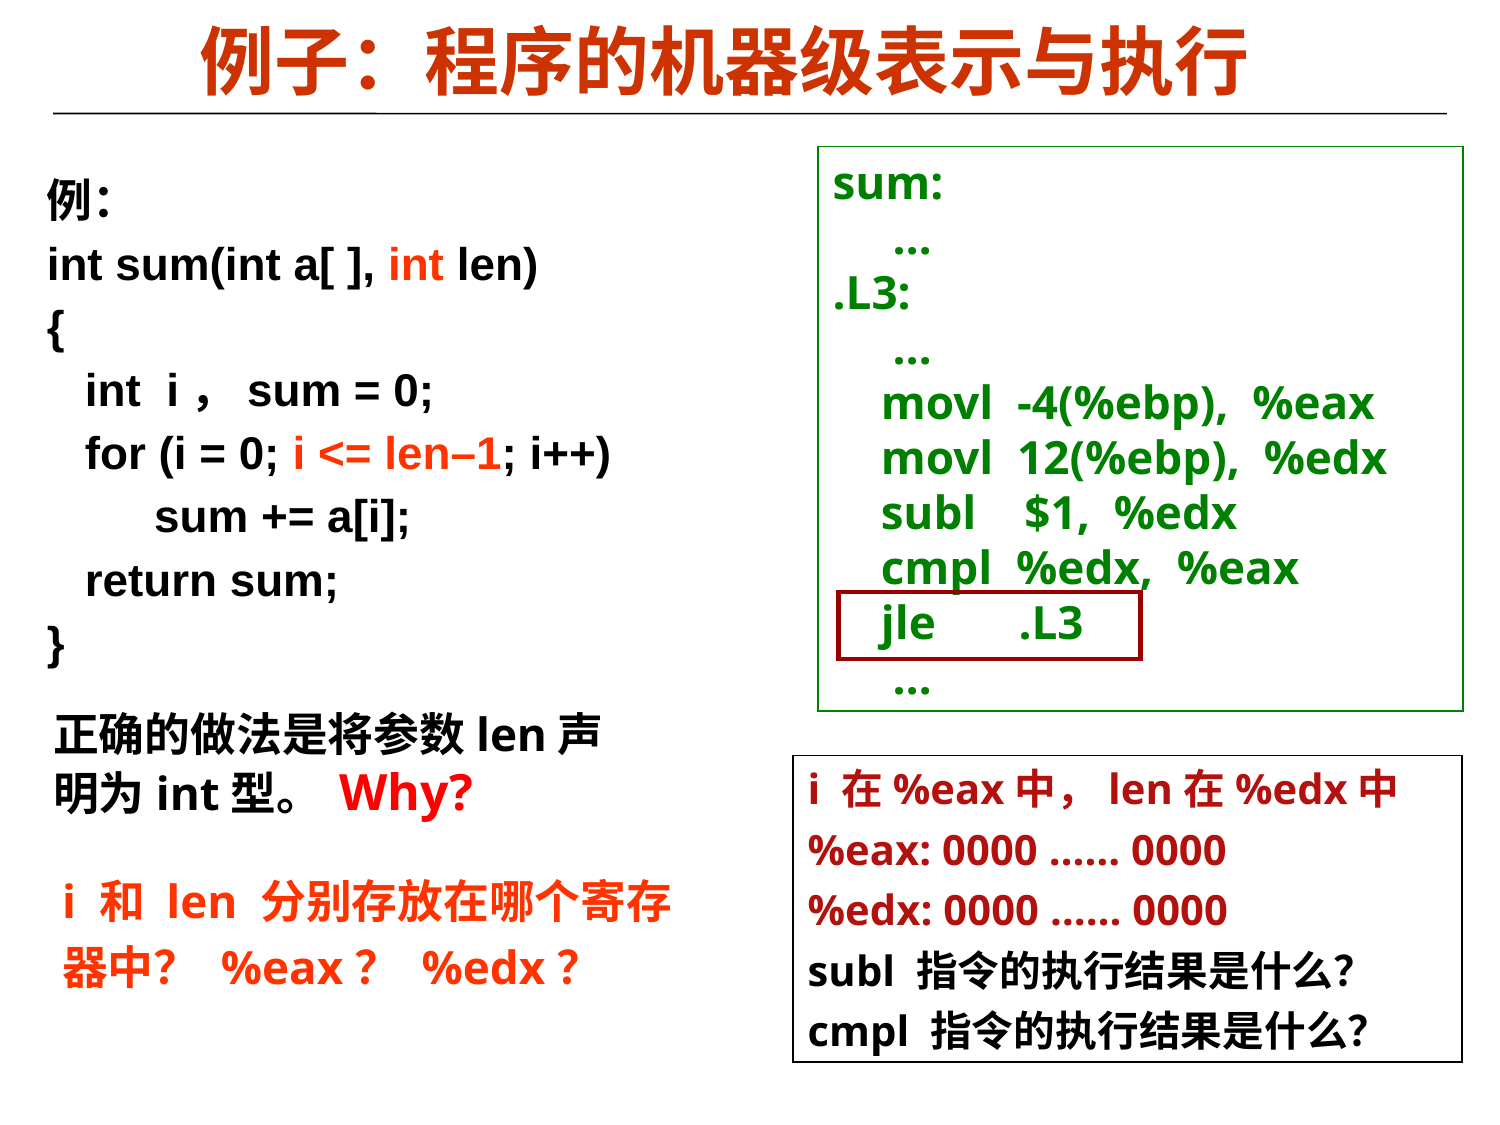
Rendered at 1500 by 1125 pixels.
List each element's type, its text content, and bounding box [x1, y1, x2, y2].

title 例子：程序的机器级表示与执行 [49, 15, 1400, 104]
text_box i 和 len 分别存放在哪个寄存器中？ %eax？ %edx？ [47, 853, 709, 1001]
text_box sum: … .L3: … movl -4(%ebp), %eax movl 12(%ebp), %edx subl $1, %edx cmpl %edx, %eax jle .L3 … [817, 146, 1463, 711]
text_box [838, 591, 1141, 659]
text_box 正确的做法是将参数len声明为int型。 Why? [38, 698, 660, 829]
text_box i 在%eax中，len在%edx中 %eax: 0000 …… 0000 %edx: 0000 …… 0000 subl 指令的执行结果是什么？ cmpl 指令的执行结果是什么？ [792, 755, 1462, 1063]
text_box 例： int sum(int a[ ], int len) { int i，sum = 0; for (i = 0; i <= len–1; i++) sum += a[i]; return sum; } [36, 158, 781, 673]
